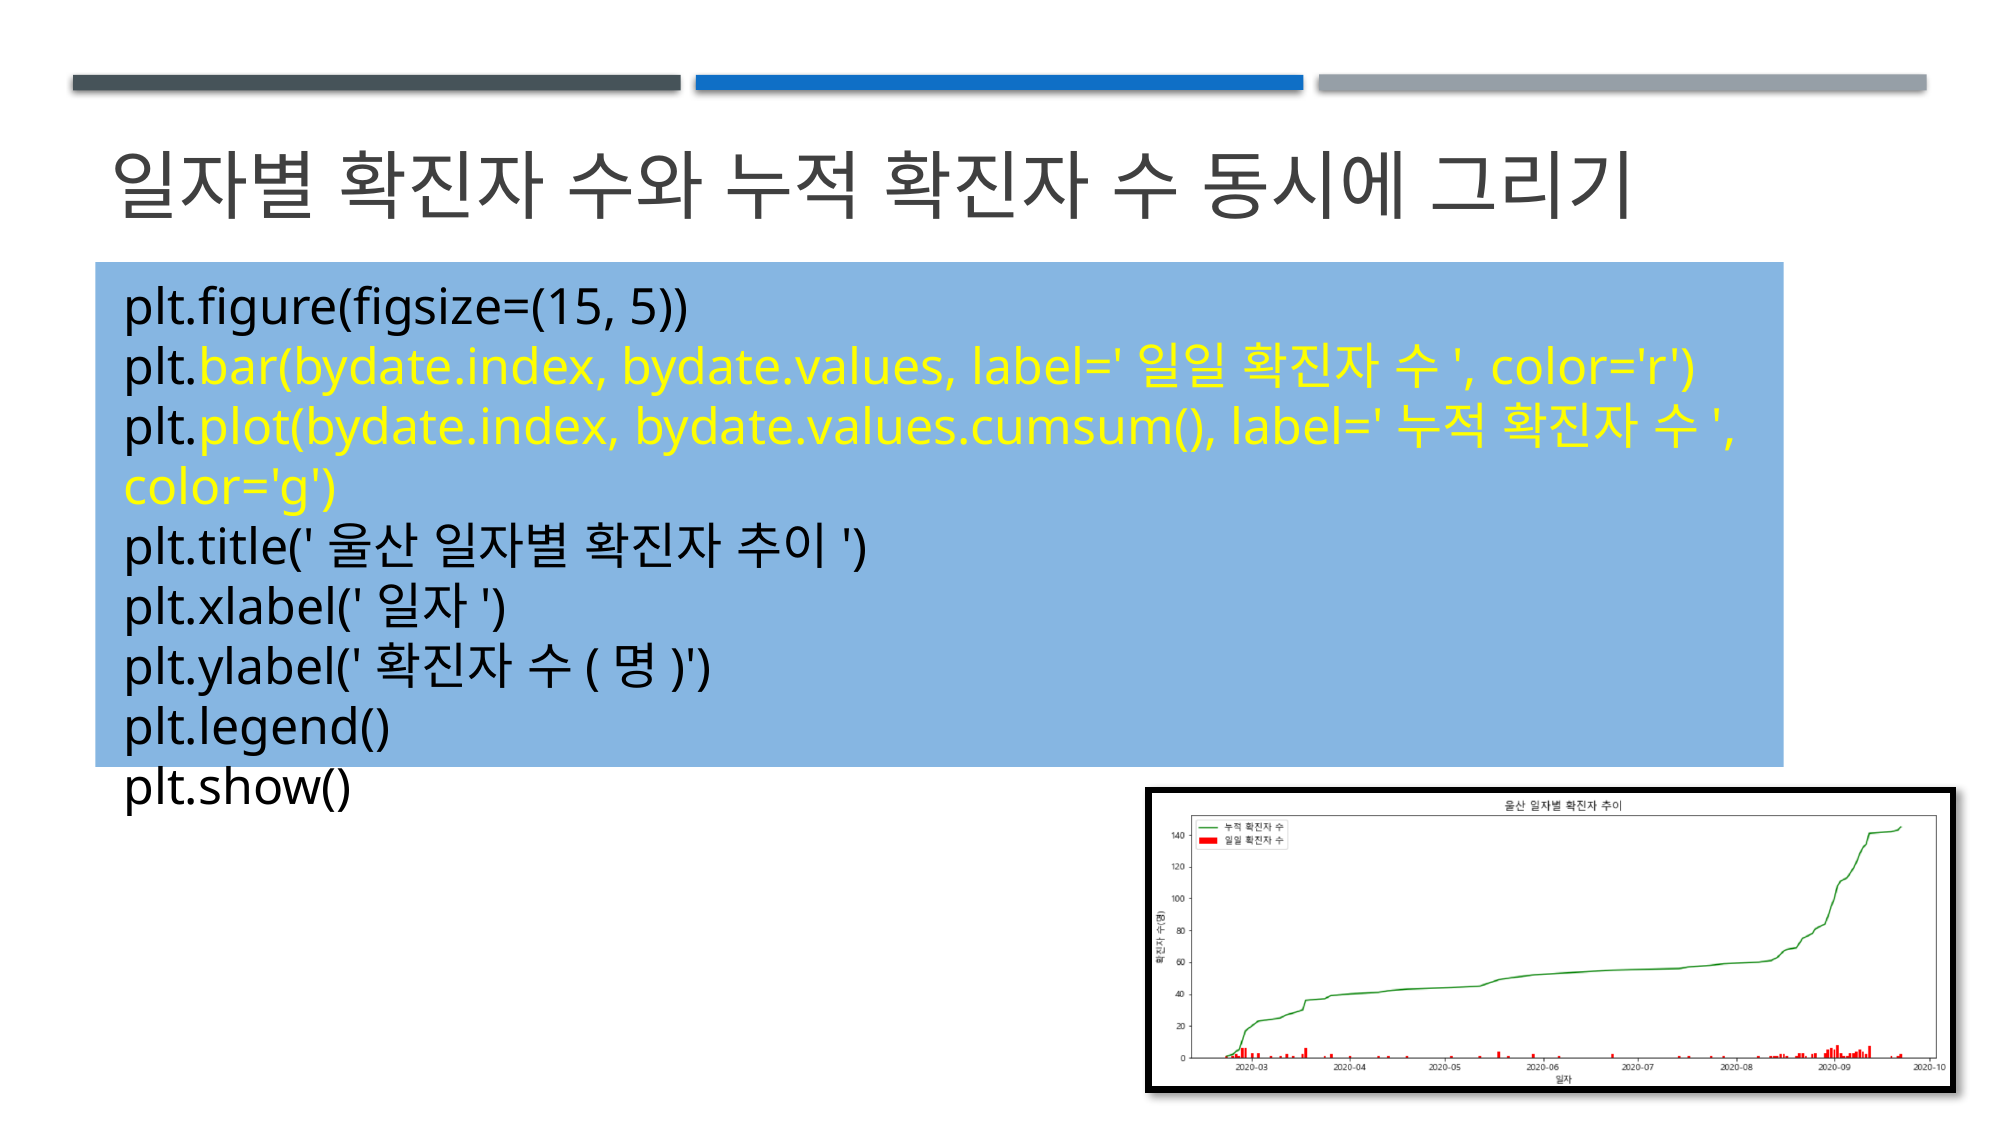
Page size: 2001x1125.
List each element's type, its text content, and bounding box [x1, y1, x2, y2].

title 일자별 확진자 수와 누적 확진자 수 동시에 그리기 [95, 115, 1905, 236]
text_box plt.figure(figsize=(15, 5)) plt.bar(bydate.index, bydate.values, label='일일 확진자 수', color='r') plt.plot(bydate.index, bydate.values.cumsum(), label='누적 확진자 수', color='g') plt.title('울산 일자별 확진자 추이') plt.xlabel('일자') plt.ylabel('확진자 수(명)') plt.legend() plt.show() [108, 267, 1761, 822]
picture [1151, 792, 1951, 1087]
text_box [95, 262, 1784, 767]
